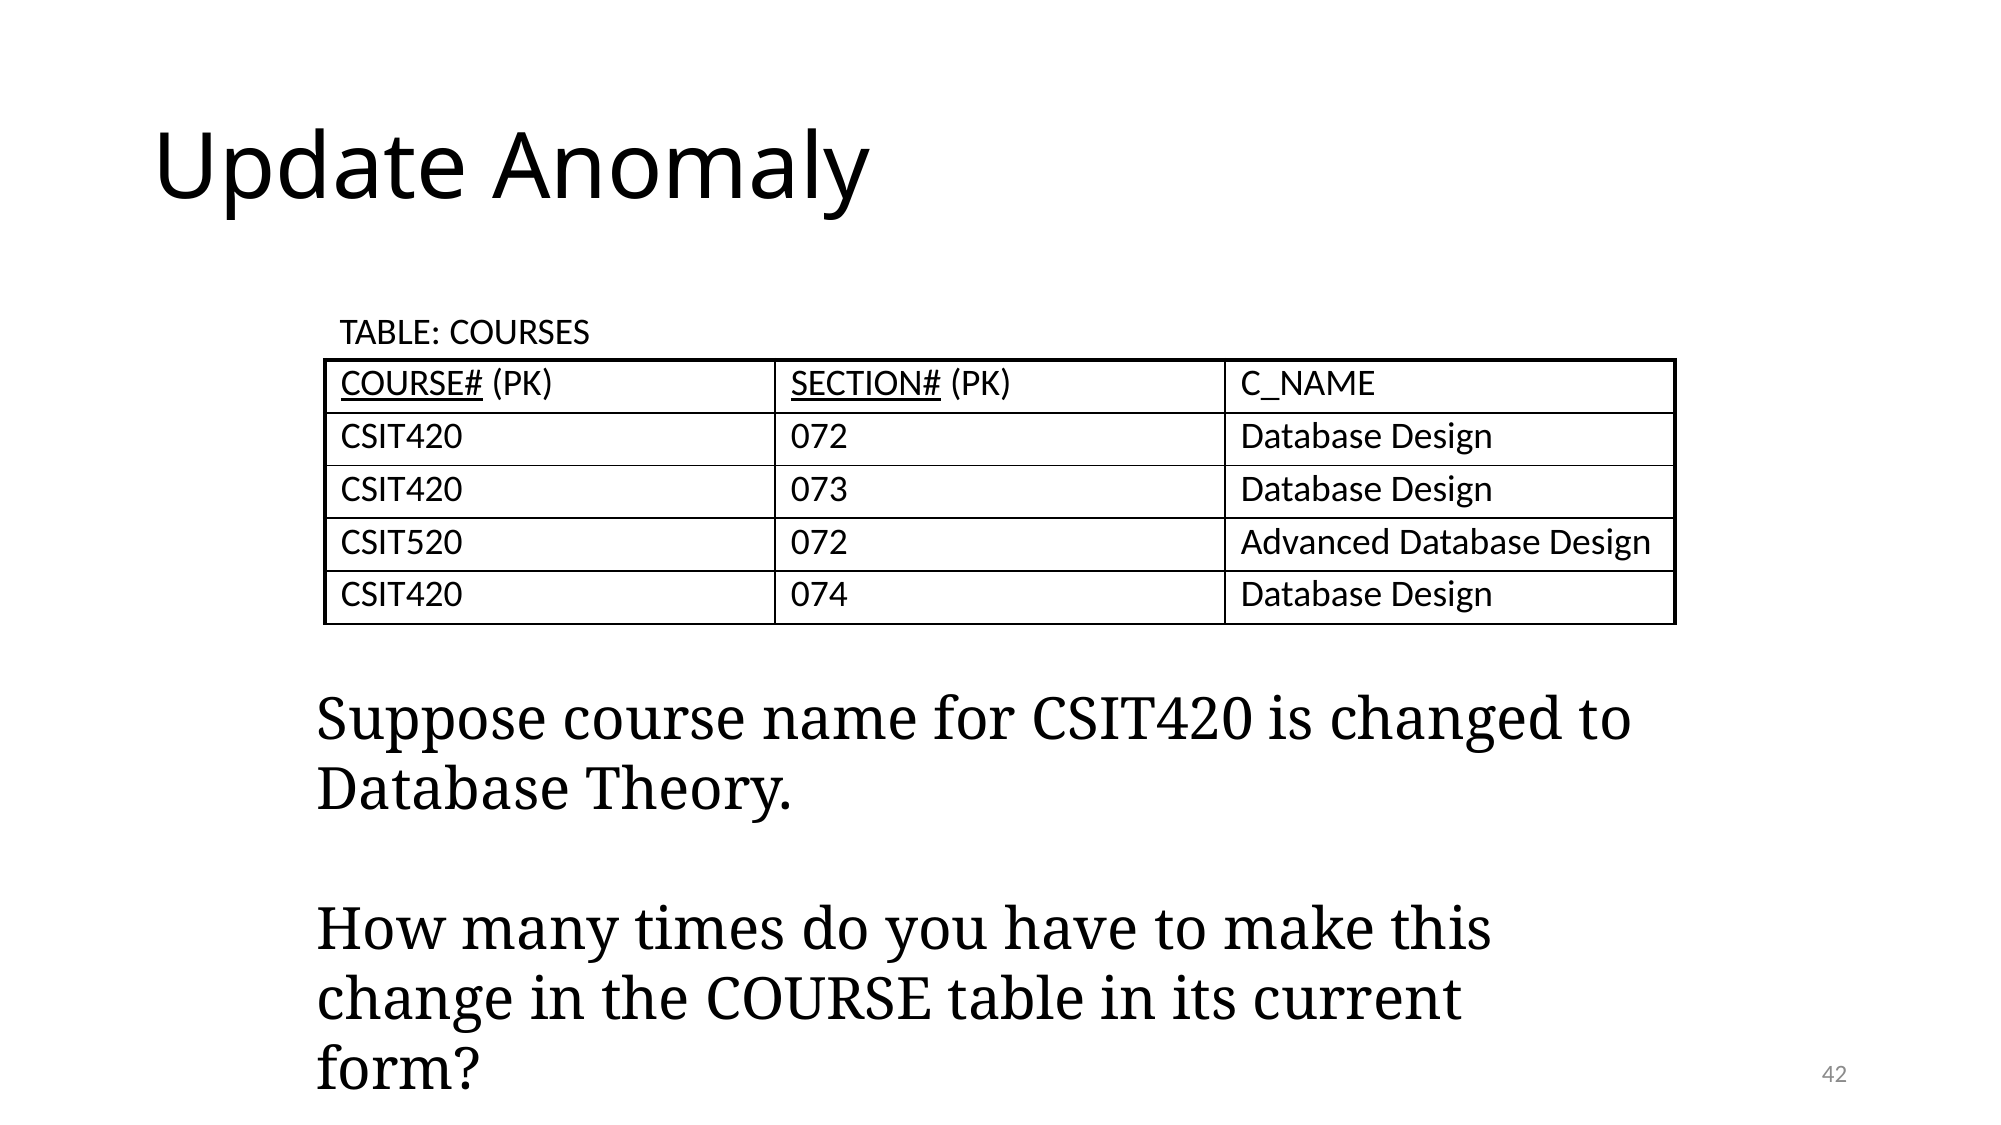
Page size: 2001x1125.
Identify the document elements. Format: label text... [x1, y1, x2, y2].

table_cell 073 [776, 466, 1224, 517]
table_cell 074 [776, 572, 1224, 623]
table_cell Database Design [1226, 466, 1673, 517]
table_cell CSIT520 [327, 519, 774, 570]
table_header SECTION# (PK) [776, 362, 1224, 412]
table_cell 072 [776, 519, 1224, 570]
table_cell Database Design [1226, 572, 1673, 623]
title Update Anomaly [137, 59, 1863, 278]
table_header COURSE# (PK) [327, 362, 774, 412]
slide_number 42 [1412, 1042, 1863, 1103]
table_cell Database Design [1226, 414, 1673, 465]
table_cell Advanced Database Design [1226, 519, 1673, 570]
table_cell 072 [776, 414, 1224, 465]
text_box TABLE: COURSES [324, 299, 1075, 360]
table_header C_NAME [1226, 362, 1673, 412]
table_cell CSIT420 [327, 414, 774, 465]
table_cell CSIT420 [327, 572, 774, 623]
table_cell CSIT420 [327, 466, 774, 517]
text_box Suppose course name for CSIT420 is changed to Database Theory. How many times do you have to make this change in the COURSE table in its current form? [301, 674, 1652, 1109]
